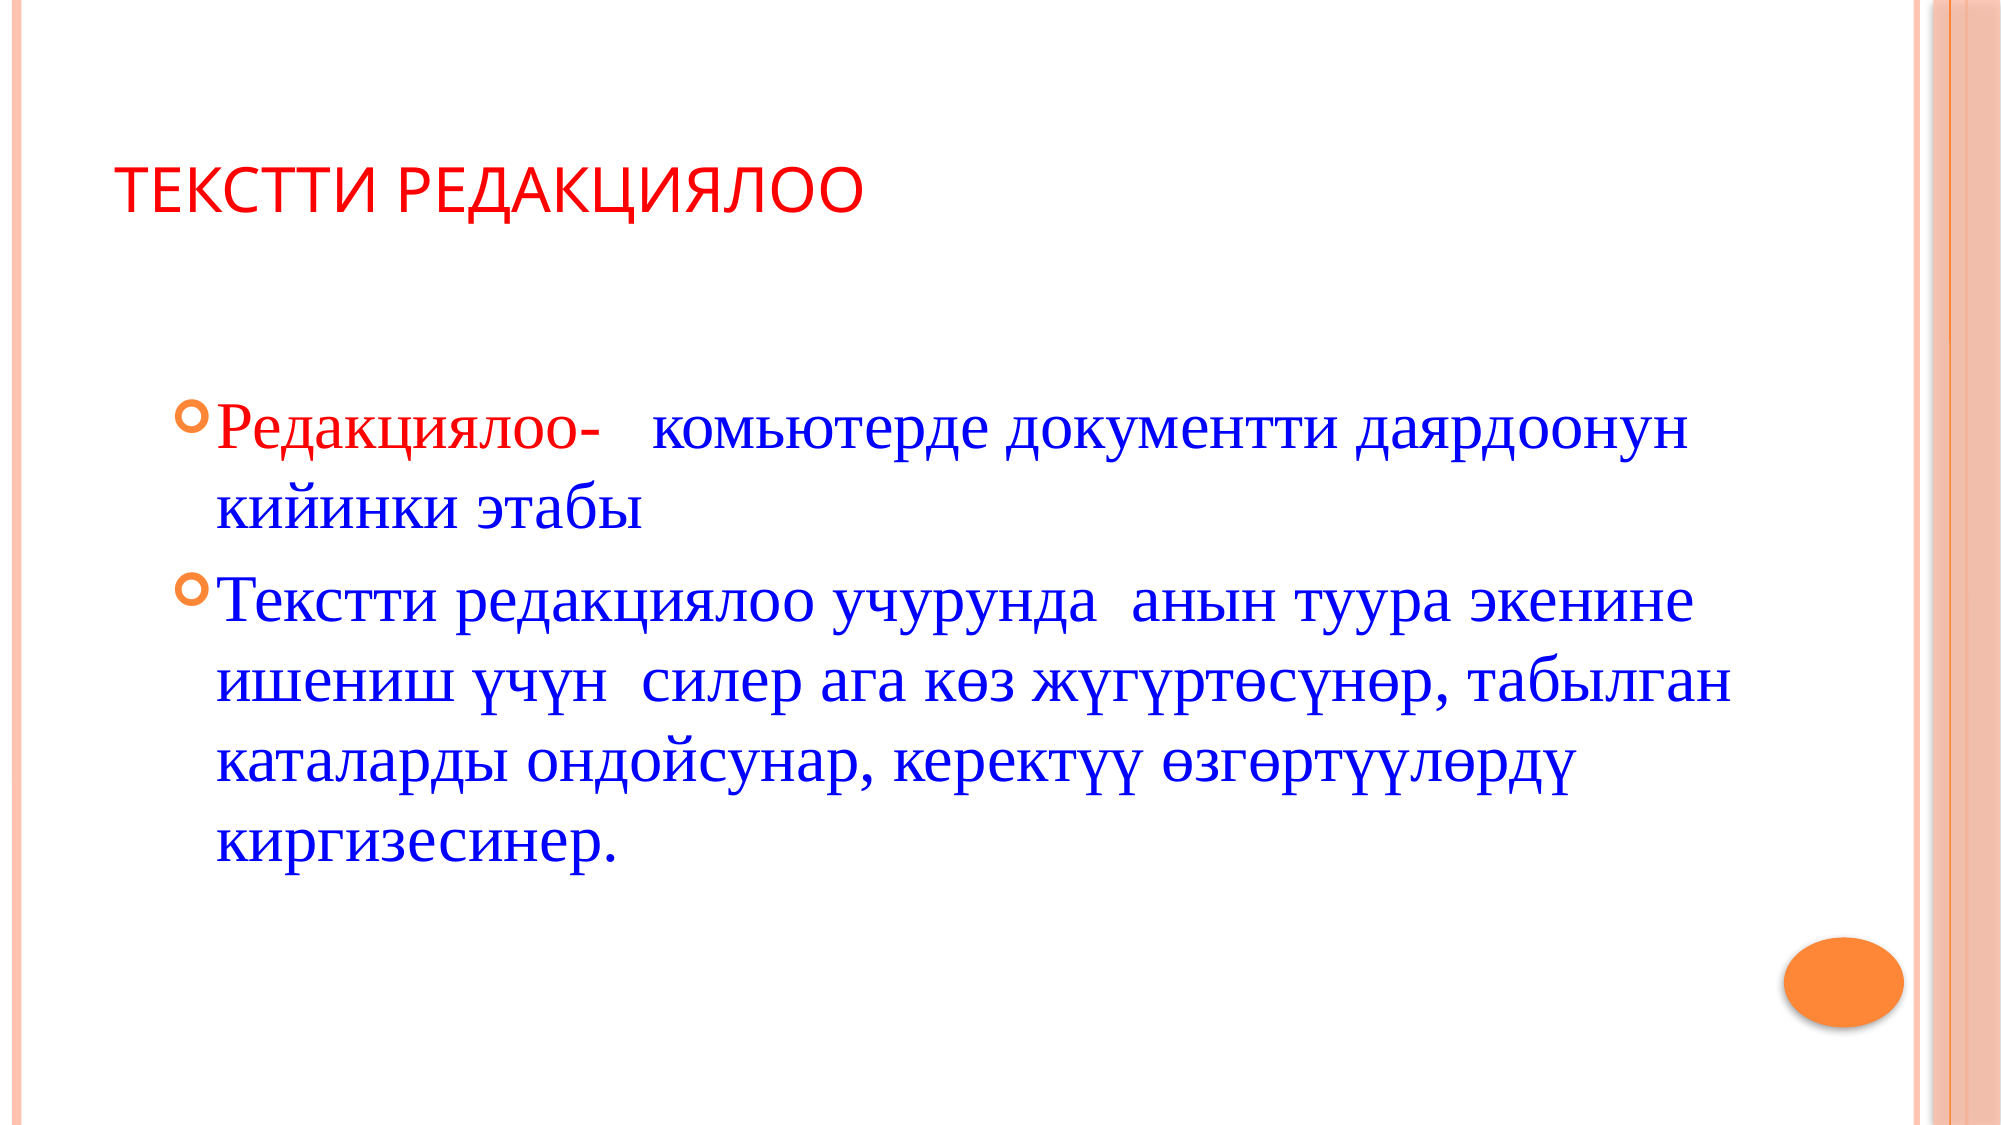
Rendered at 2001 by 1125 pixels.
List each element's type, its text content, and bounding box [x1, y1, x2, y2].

list Редакциялоо- комьютерде документти даярдоонун кийинки этабы Текстти редакциялоо учурунда анын туура экенине ишениш үчүн силер ага көз жүгүртөсүнөр, табылган каталарды ондойсунар, керектүү өзгөртүүлөрдү киргизесинер. [156, 375, 1851, 920]
title Текстти редакциялоо [99, 45, 1734, 233]
